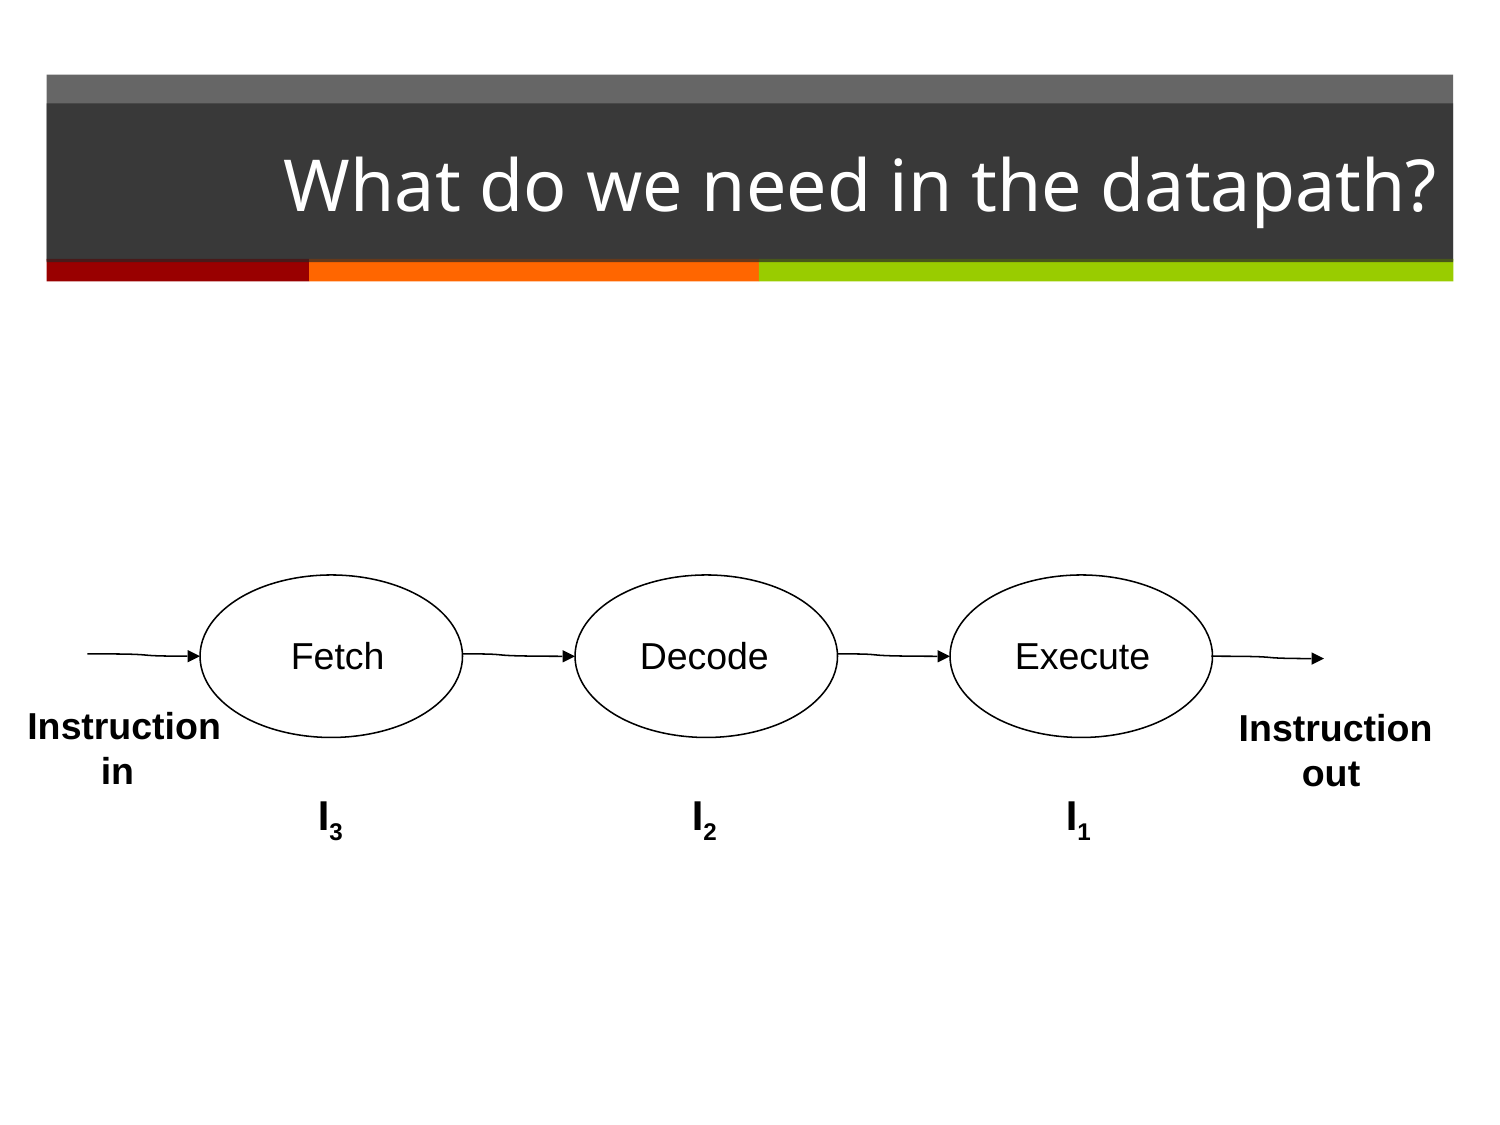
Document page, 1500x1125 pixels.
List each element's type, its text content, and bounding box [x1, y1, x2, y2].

text_box Execute [1000, 624, 1166, 685]
text_box I3 [303, 781, 464, 905]
text_box Instruction out [1224, 697, 1448, 802]
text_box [86, 653, 201, 657]
text_box I1 [1051, 781, 1212, 905]
text_box [200, 574, 463, 738]
text_box [575, 574, 838, 738]
text_box Instruction in [12, 694, 237, 800]
text_box [950, 574, 1213, 738]
text_box Decode [625, 624, 784, 685]
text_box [1210, 655, 1325, 660]
title What do we need in the datapath? [46, 103, 1454, 263]
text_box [836, 653, 951, 657]
text_box I2 [677, 781, 838, 905]
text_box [461, 653, 576, 657]
